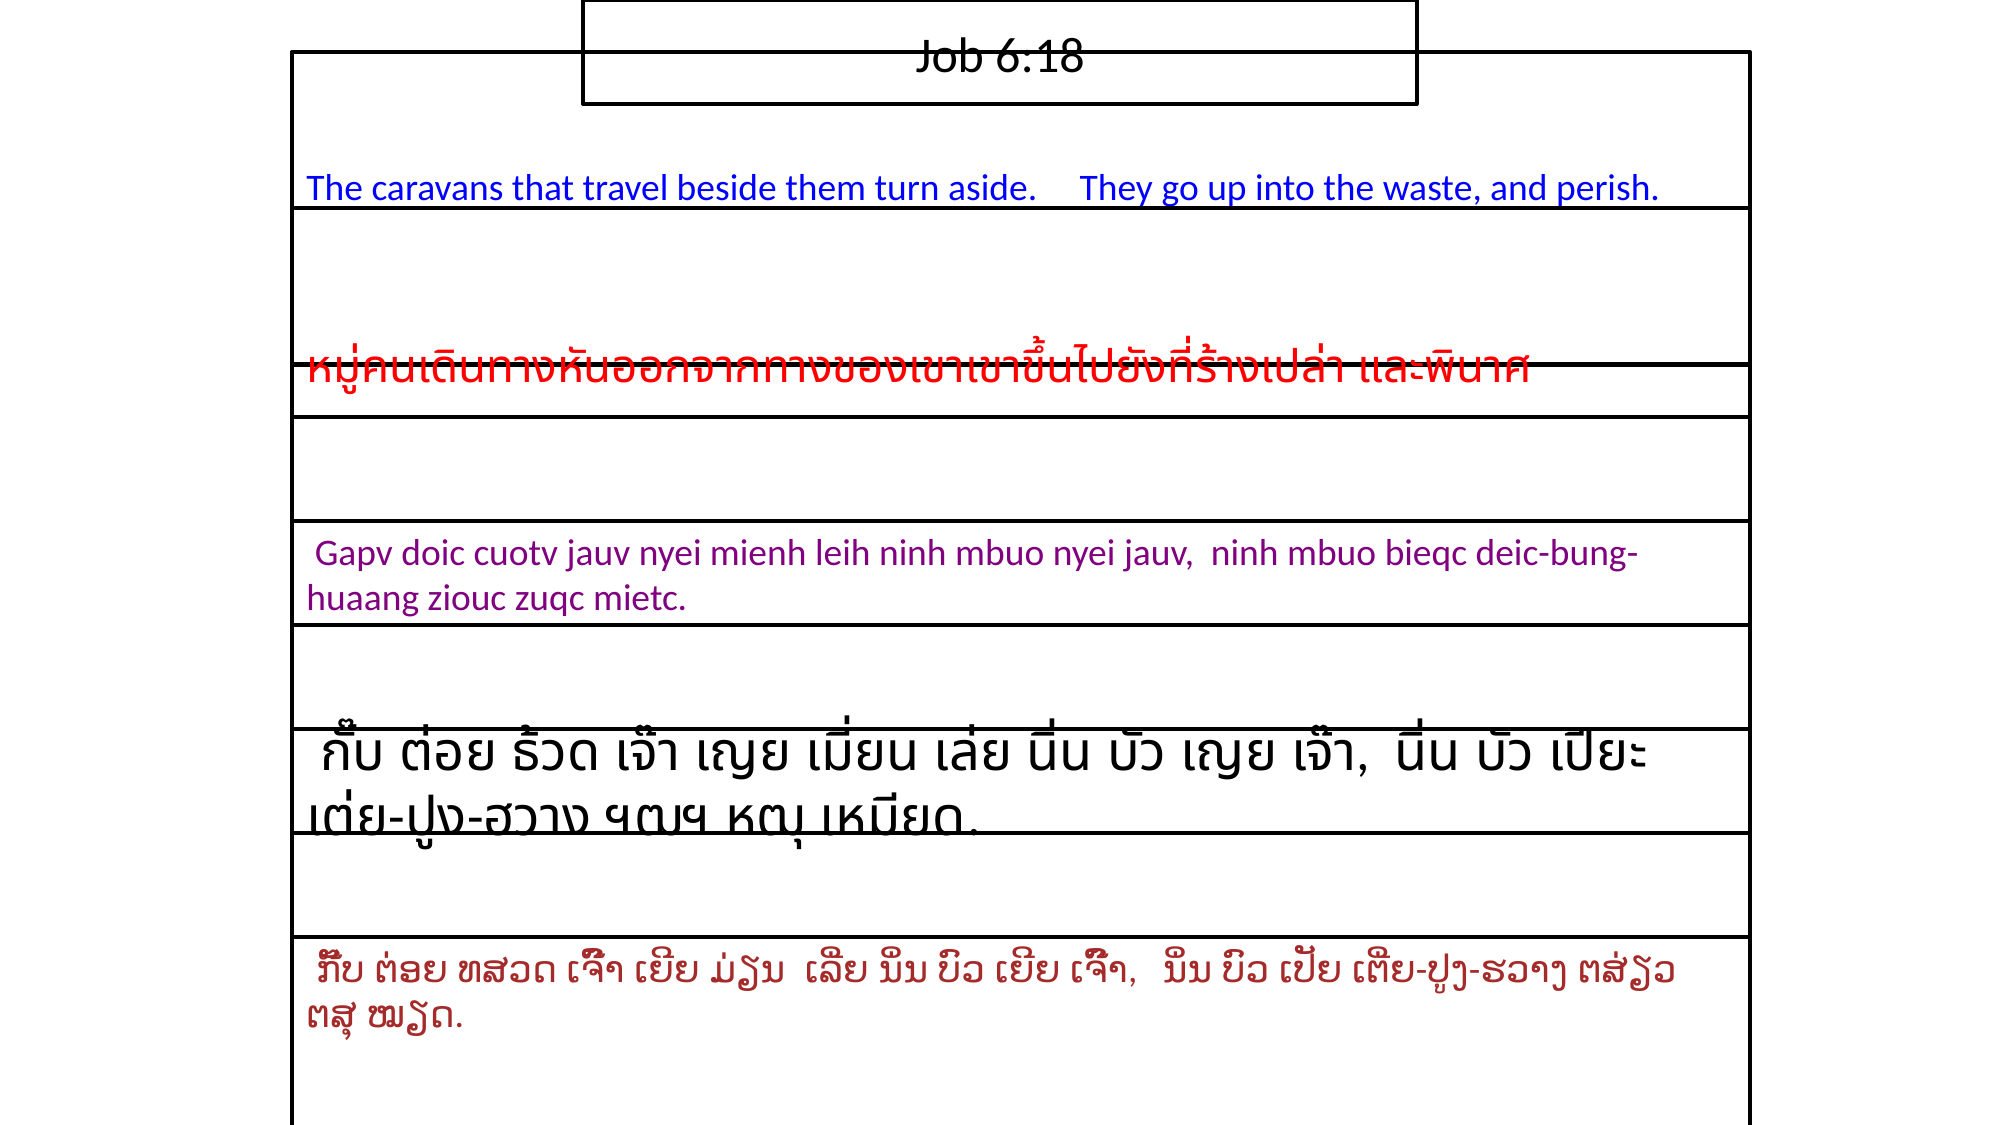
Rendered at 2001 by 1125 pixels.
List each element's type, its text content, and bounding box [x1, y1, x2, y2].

text_box หมู่​คน​เดินทาง​หัน​ออก​จาก​ทาง​ของ​เขาเขา​ขึ้น​ไป​ยัง​ที่​ร้าง​เปล่า และ​พินาศ [290, 206, 1752, 415]
text_box ກັ໊ບ ຕ່ອຍ ທສວດ ເຈົ໊າ ເຍີຍ ມ່ຽນ ເລີ່ຍ ນິ່ນ ບົວ ເຍີຍ ເຈົ໊າ, ນິ່ນ ບົວ ເປັຍ ເຕີ່ຍ-ປູງ-ຮວາງ ຕສ່ຽວ ຕສຸ ໝຽດ. [290, 831, 1752, 1125]
text_box Gapv doic cuotv jauv nyei mienh leih ninh mbuo nyei jauv, ninh mbuo bieqc deic-bung-huaang ziouc zuqc mietc. [290, 415, 1752, 623]
text_box The caravans that travel beside them turn aside. They go up into the waste, and perish. [290, 50, 1752, 206]
text_box Job 6:18 [581, 0, 1419, 50]
text_box กั๊บ ต่อย ธ้วด เจ๊า เญย เมี่ยน เล่ย นิ่น บัว เญย เจ๊า, นิ่น บัว เปียะ เต่ย-ปูง-ฮวาง ฯฒฯ หฒุ เหมียด. [290, 623, 1752, 831]
